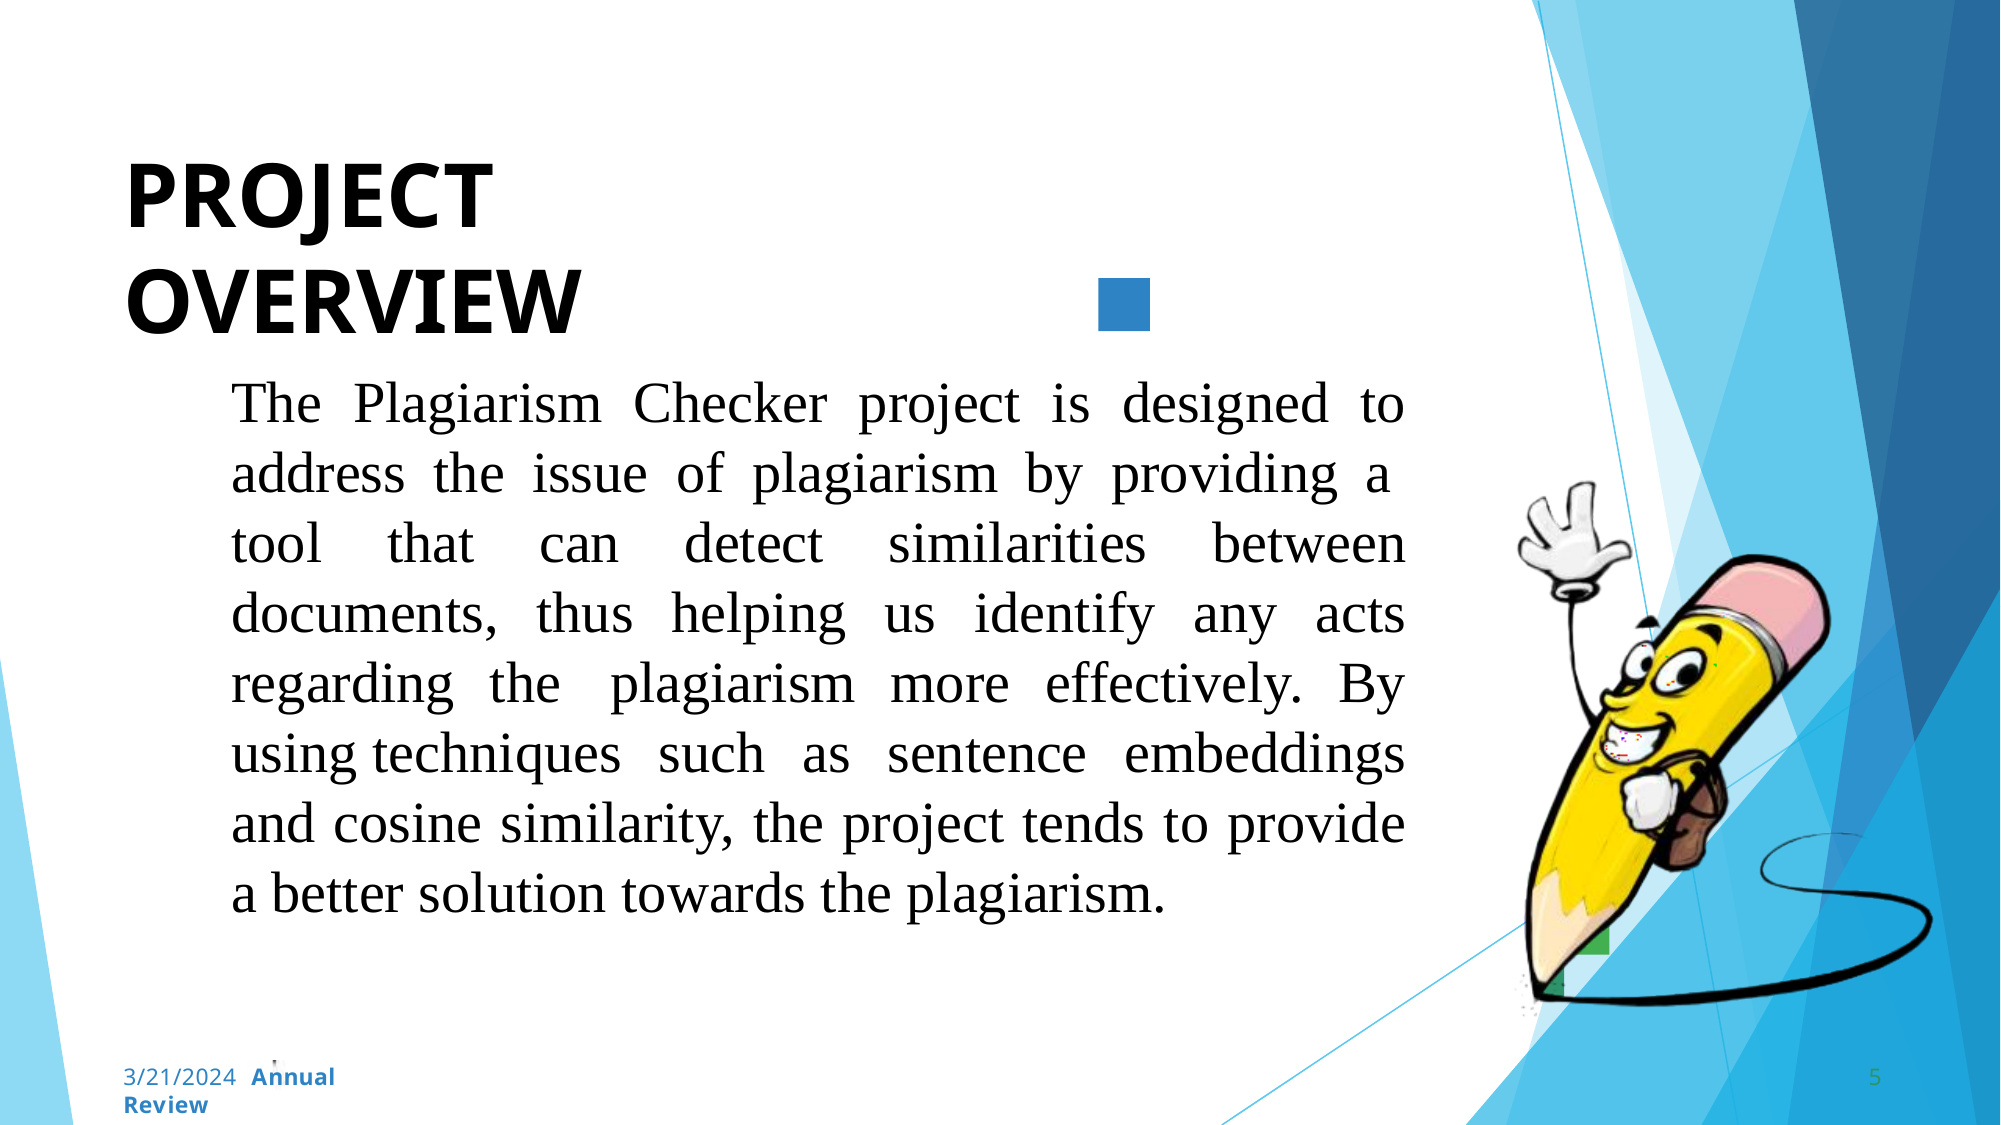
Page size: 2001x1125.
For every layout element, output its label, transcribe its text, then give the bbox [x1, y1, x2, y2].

text_box The Plagiarism Checker project is designed to address the issue of plagiarism by providing a tool that can detect similarities between documents, thus helping us identify any acts regarding the plagiarism more effectively. By using techniques such as sentence embeddings and cosine similarity, the project tends to provide a better solution towards the plagiarism. [216, 357, 1422, 1072]
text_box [1420, 434, 2000, 1060]
text_box [1098, 278, 1150, 332]
picture [110, 1060, 463, 1094]
title PROJECT OVERVIEW [121, 136, 985, 352]
slide_number 5 [1862, 1068, 1888, 1125]
text_box 3/21/2024 Annual Review [121, 1103, 417, 1118]
